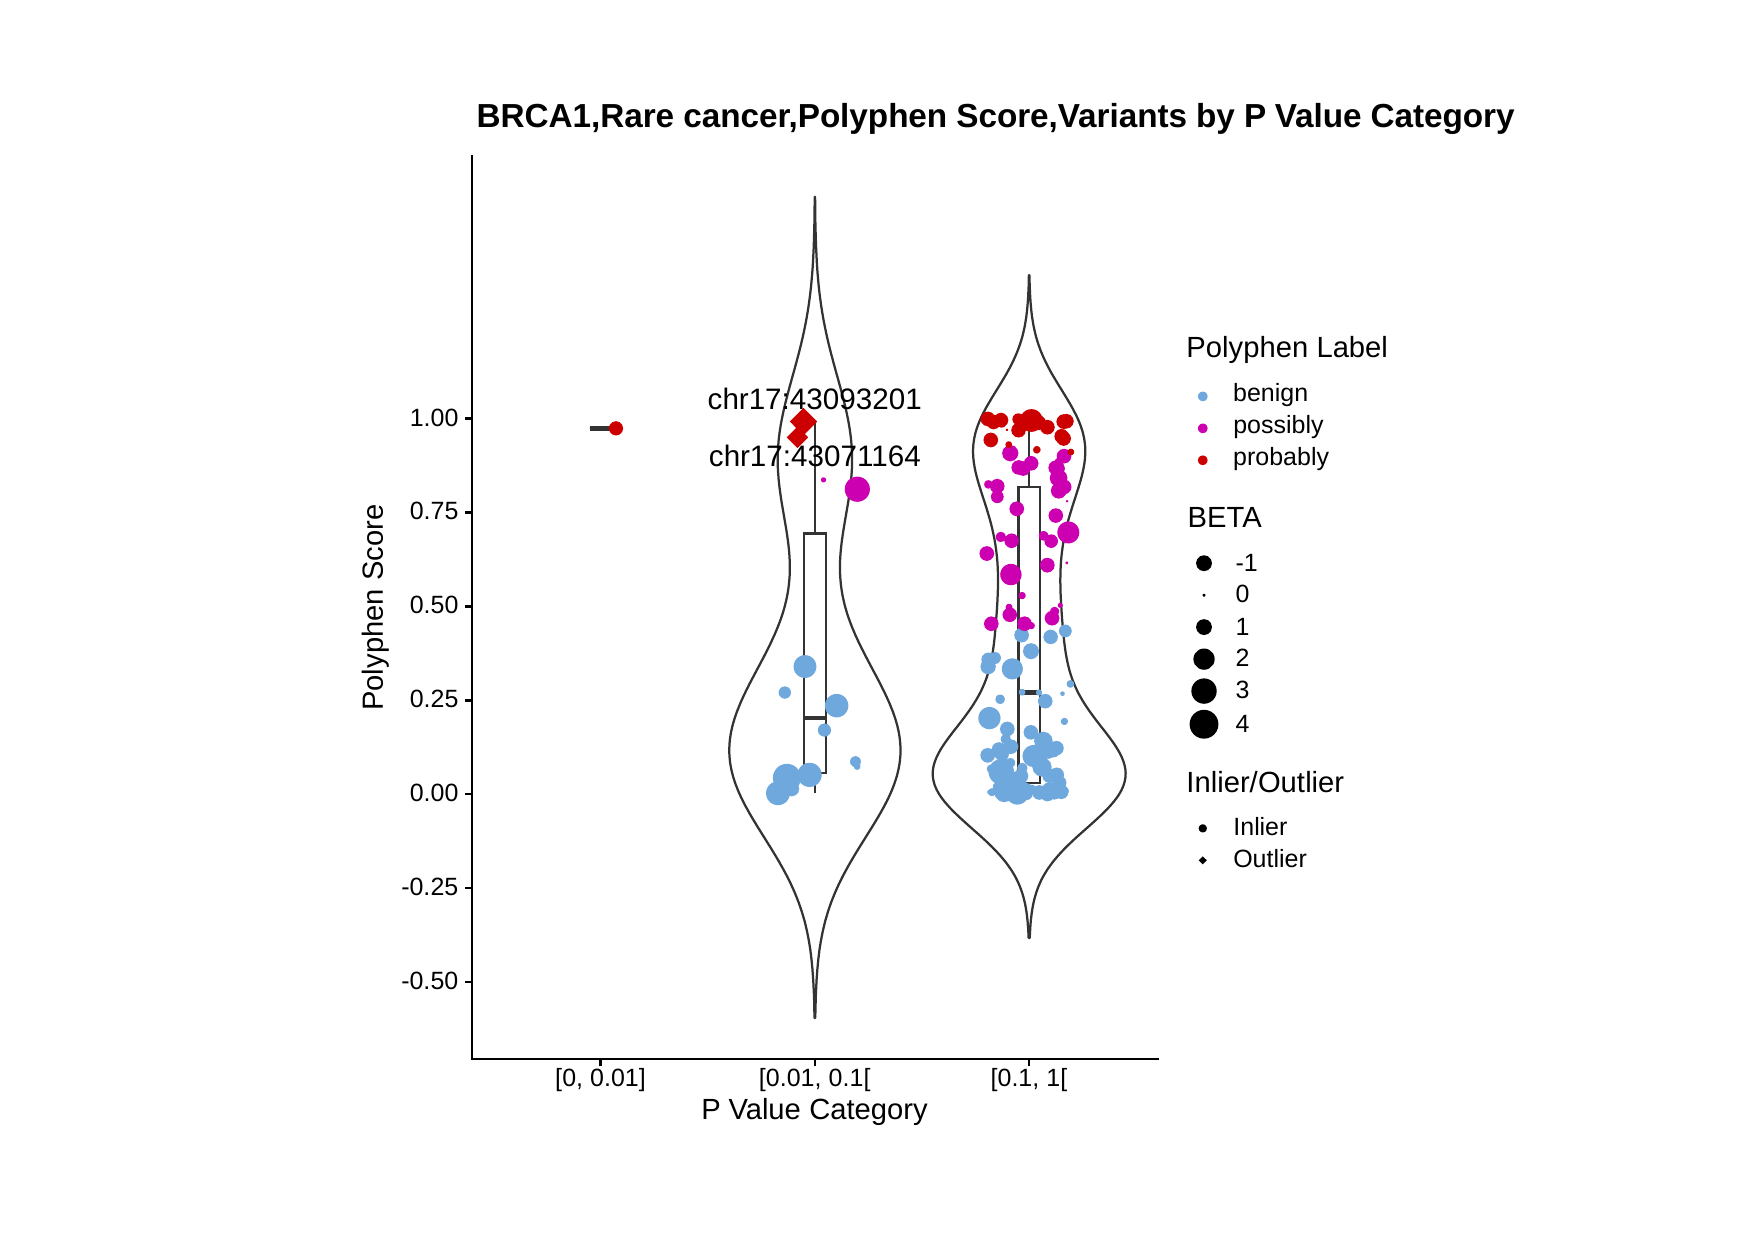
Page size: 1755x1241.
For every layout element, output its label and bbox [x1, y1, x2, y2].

text_box [352, 94, 1403, 1146]
